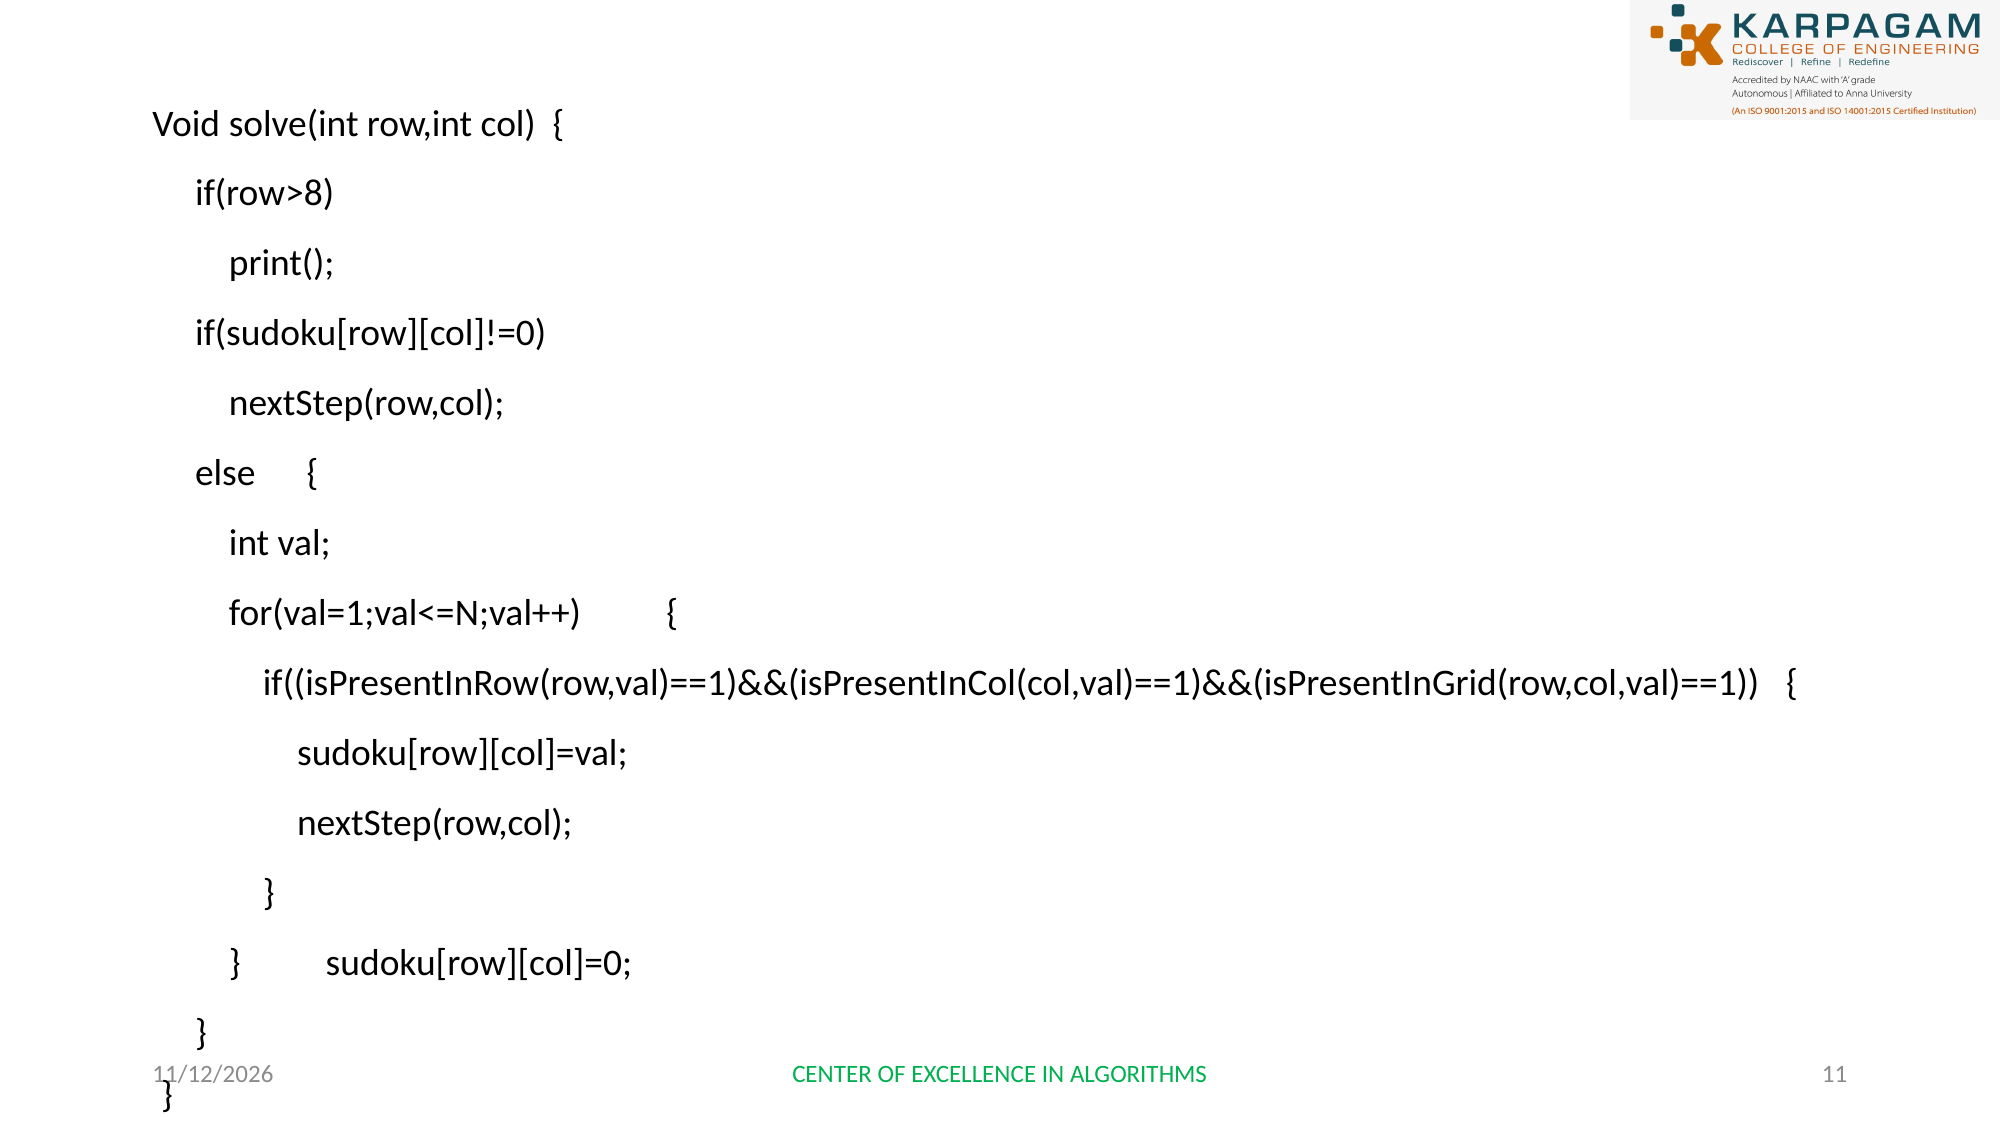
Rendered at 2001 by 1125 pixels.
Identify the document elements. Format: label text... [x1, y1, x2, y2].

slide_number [137, 1042, 588, 1103]
slide_number 11 [1412, 1042, 1863, 1103]
footer CENTER OF EXCELLENCE IN ALGORITHMS [662, 1042, 1338, 1103]
picture [1630, 0, 2000, 120]
list Void solve(int row,int col) { if(row>8) print(); if(sudoku[row][col]!=0) nextStep(row,col); else { int val; for(val=1;val<=N;val++) { if((isPresentInRow(row,val)==1)&&(isPresentInCol(col,val)==1)&&(isPresentInGrid(row,col,val)==1)) { sudoku[row][col]=val; nextStep(row,col); } } sudoku[row][col]=0; } } [137, 96, 1863, 1014]
